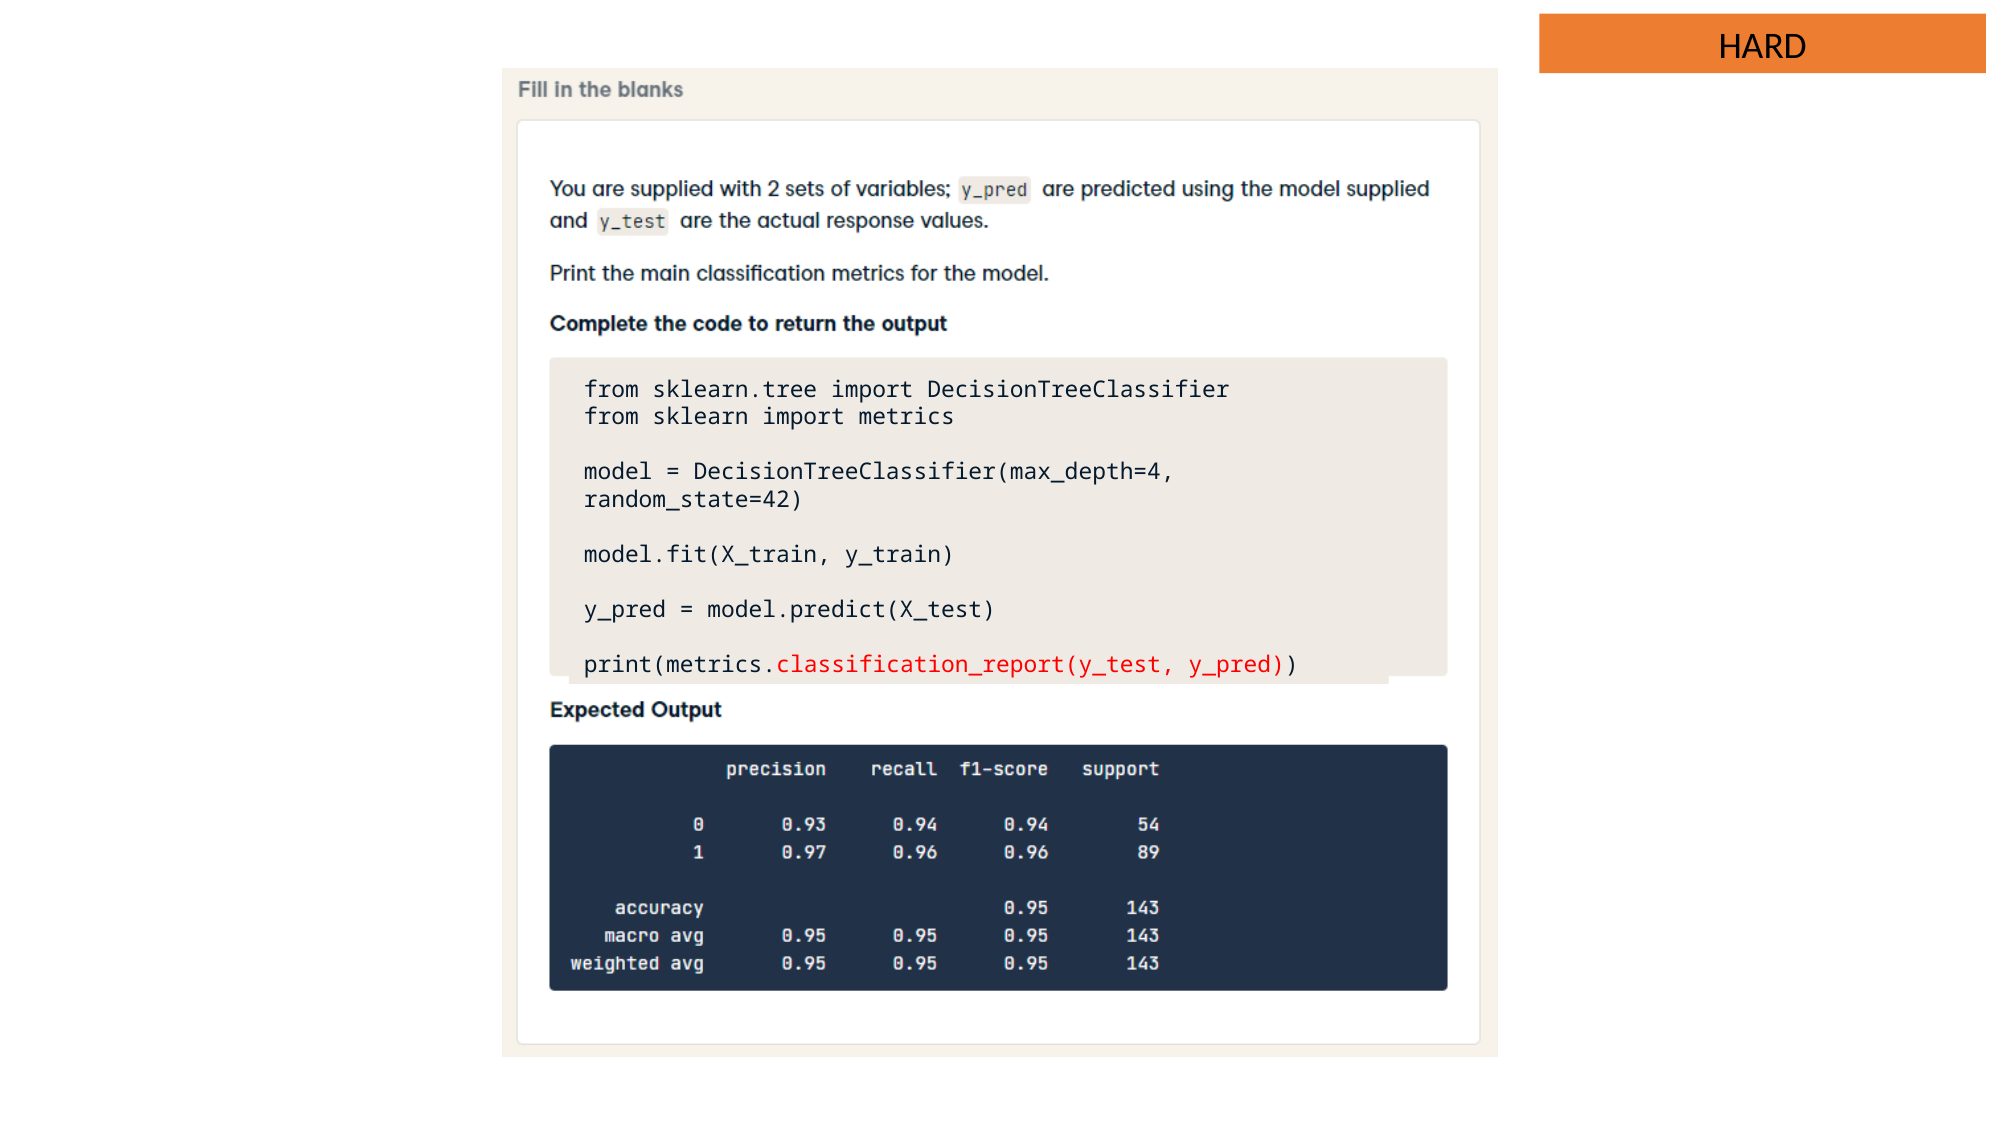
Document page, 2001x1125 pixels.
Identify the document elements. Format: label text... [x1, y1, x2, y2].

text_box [502, 68, 1498, 1057]
text_box HARD [1539, 13, 1986, 74]
